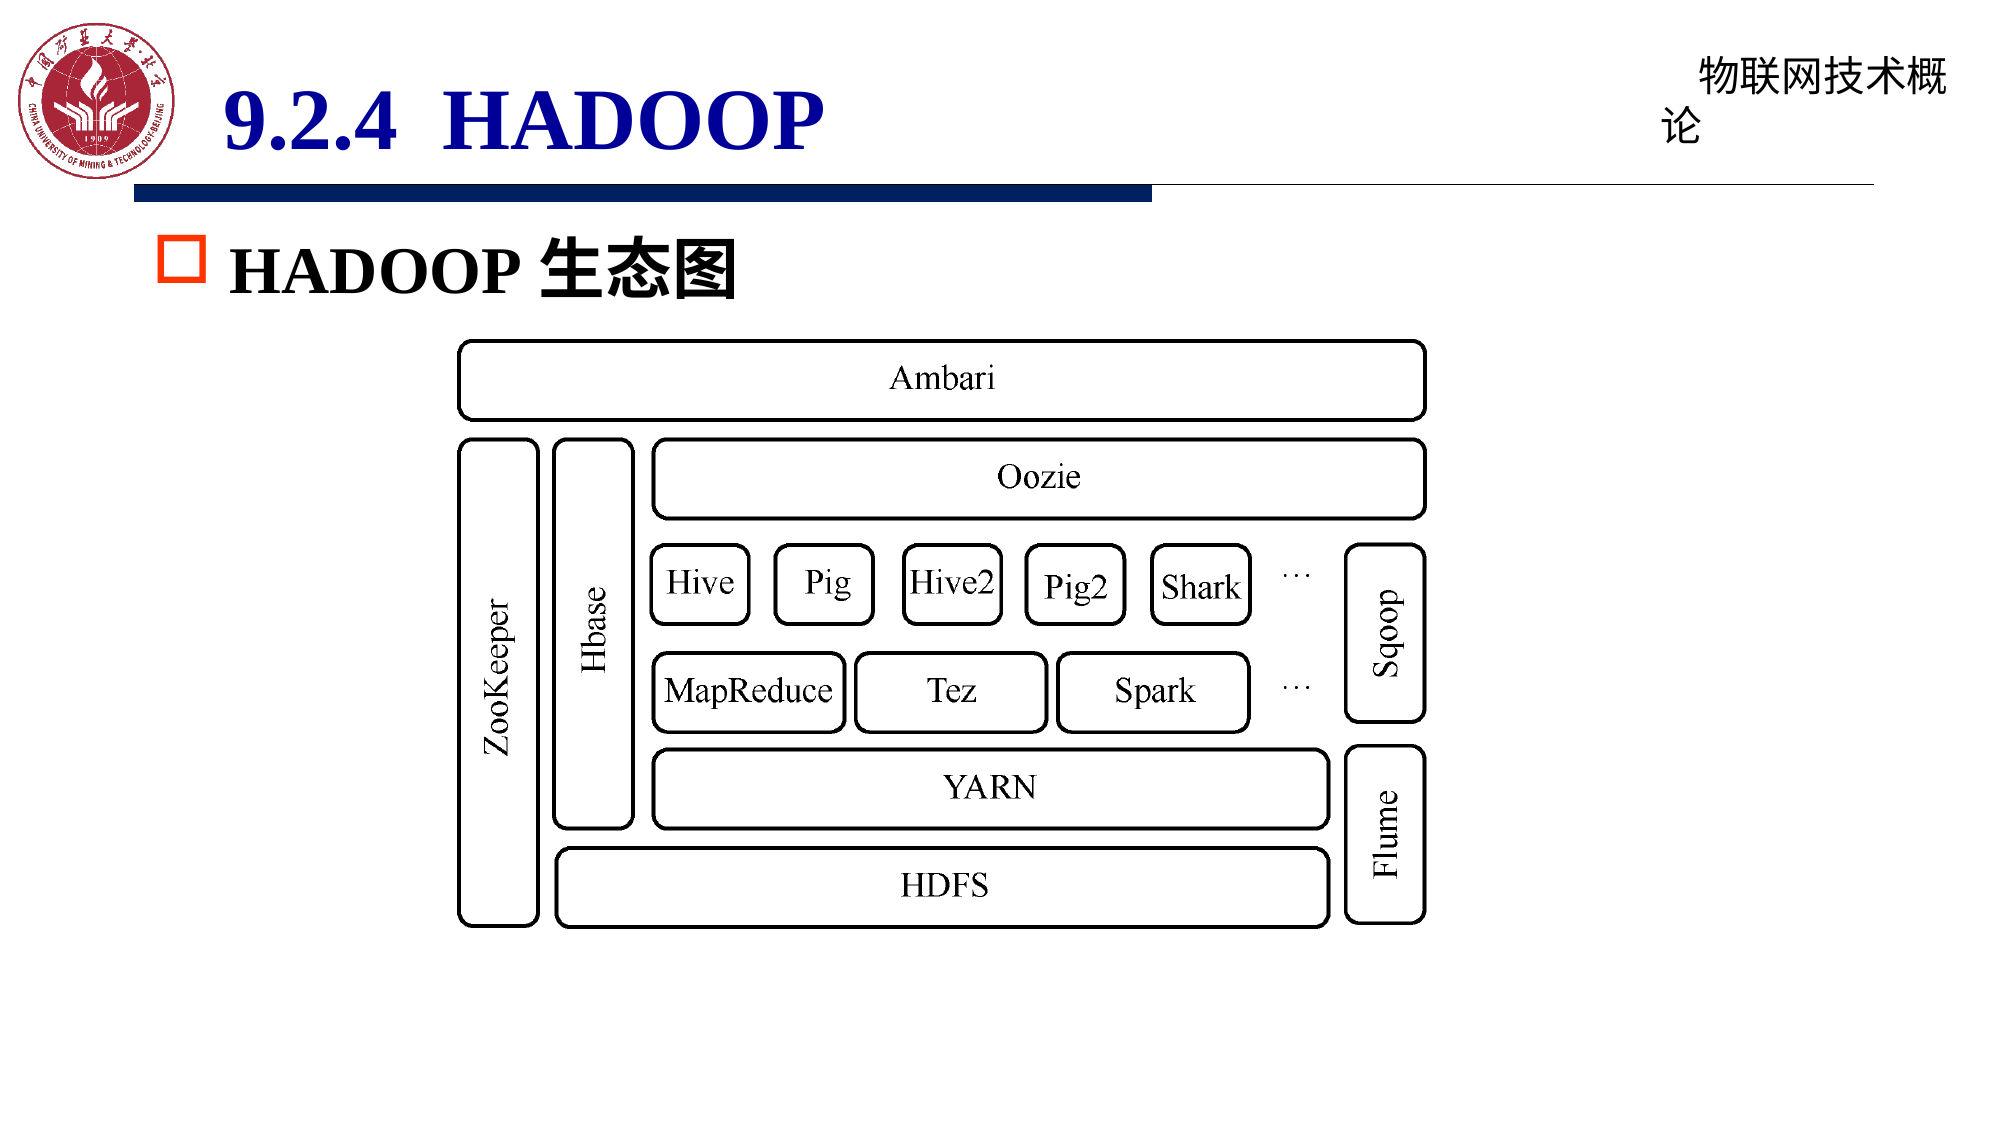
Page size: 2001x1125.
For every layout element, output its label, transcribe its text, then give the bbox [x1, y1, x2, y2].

picture [0, 0, 197, 197]
picture [456, 338, 1428, 930]
list HADOOP生态图 [137, 219, 1888, 1083]
title 9.2.4 HADOOP [208, 54, 1686, 161]
